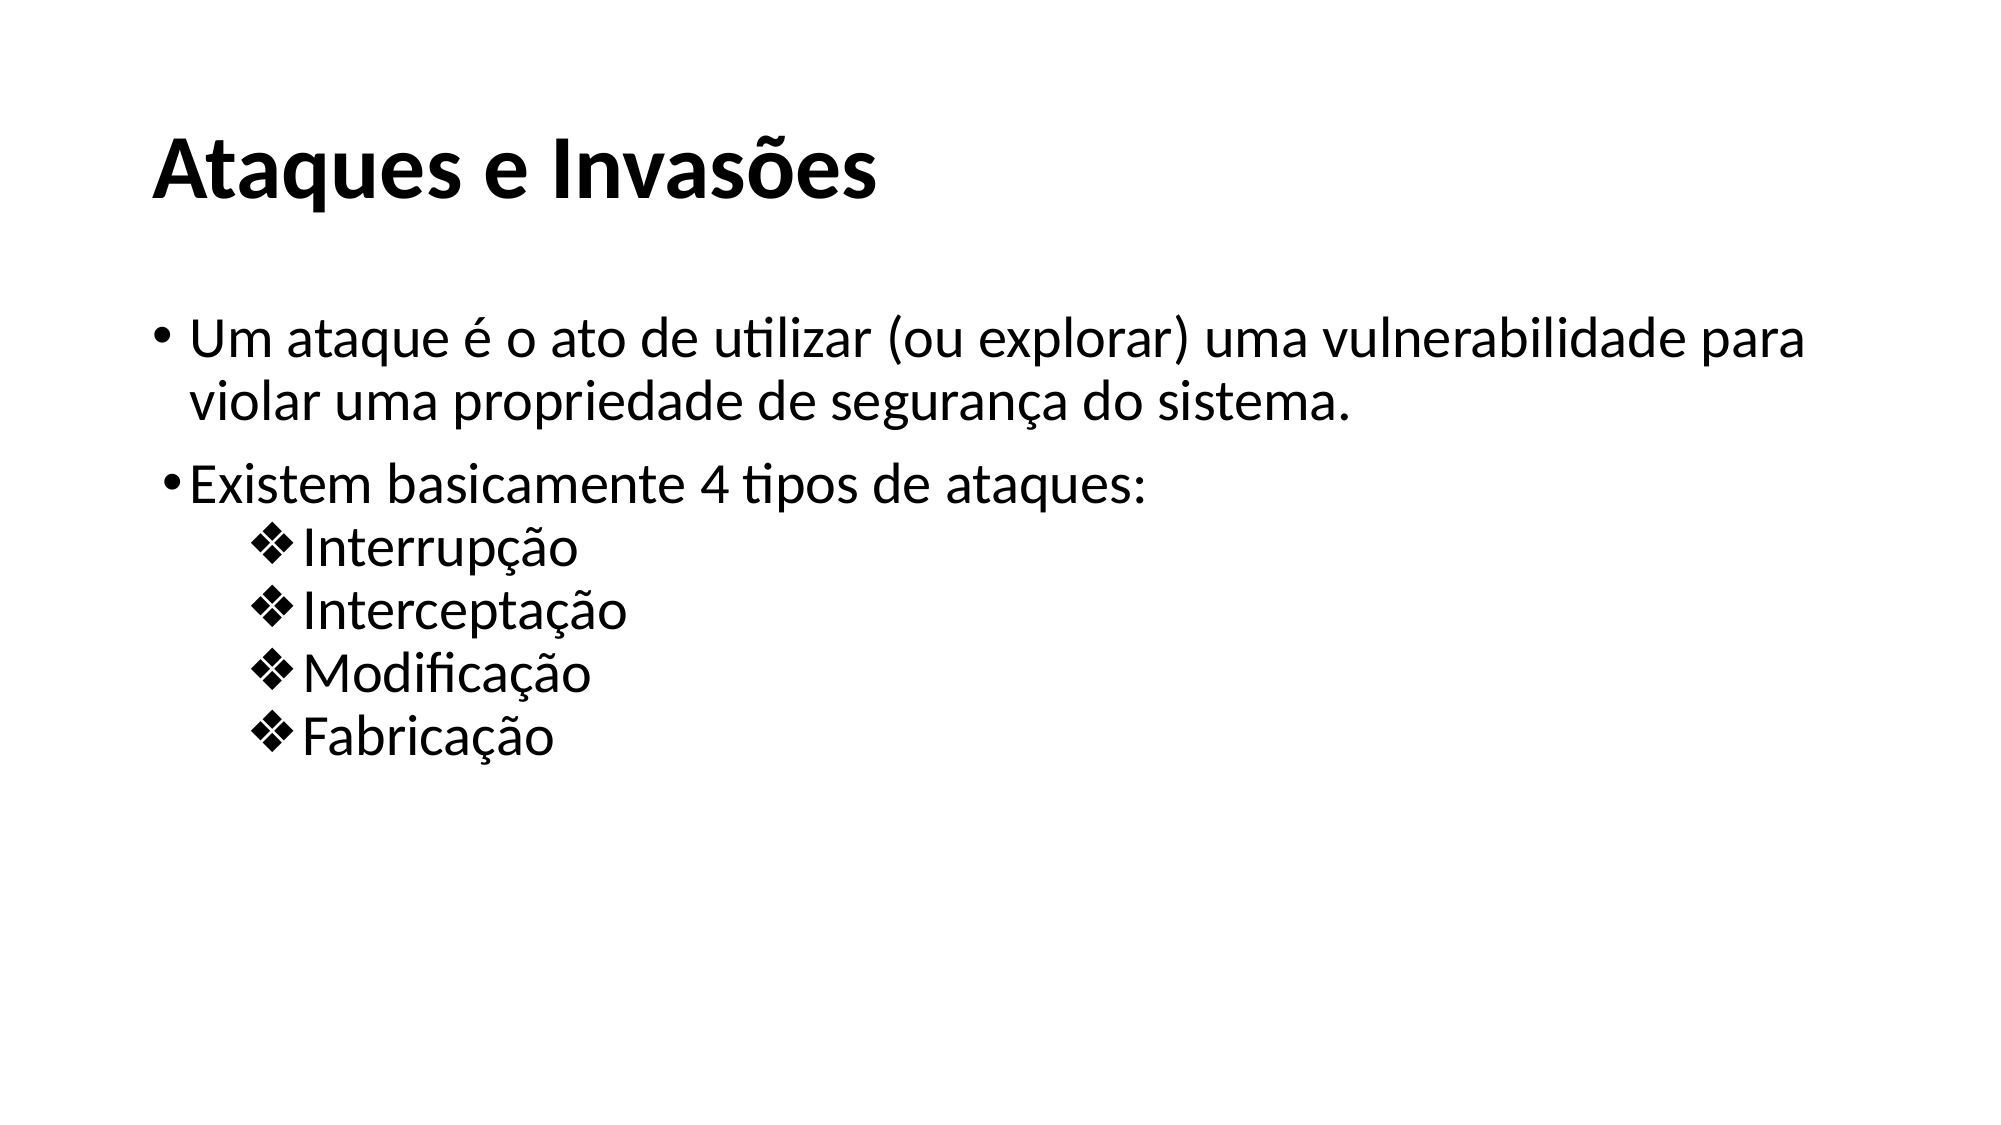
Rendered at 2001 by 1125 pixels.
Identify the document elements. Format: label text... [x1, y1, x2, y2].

title Ataques e Invasões [137, 59, 1863, 278]
list Um ataque é o ato de utilizar (ou explorar) uma vulnerabilidade para violar uma propriedade de segurança do sistema. Existem basicamente 4 tipos de ataques: Interrupção Interceptação Modificação Fabricação [137, 299, 1863, 1014]
